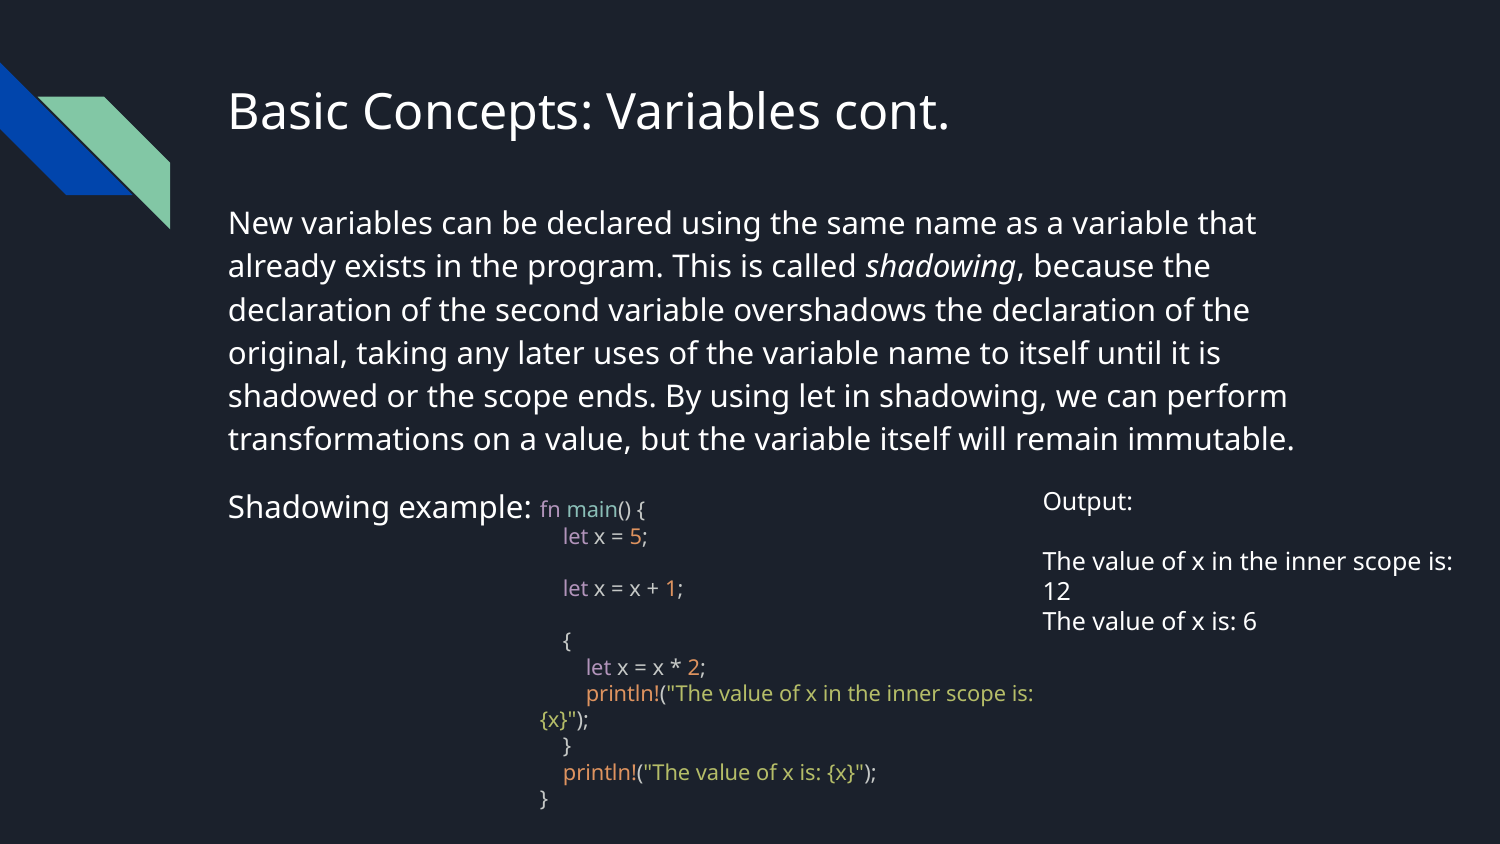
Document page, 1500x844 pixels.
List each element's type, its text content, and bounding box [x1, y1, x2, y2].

title Basic Concepts: Variables cont. [212, 64, 1368, 183]
text_box fn main() { let x = 5; let x = x + 1; { let x = x * 2; println!("The value of x in the inner scope is: {x}"); } println!("The value of x is: {x}"); } [524, 481, 1082, 826]
list New variables can be declared using the same name as a variable that already exists in the program. This is called shadowing, because the declaration of the second variable overshadows the declaration of the original, taking any later uses of the variable name to itself until it is shadowed or the scope ends. By using let in shadowing, we can perform transformations on a value, but the variable itself will remain immutable. Shadowing example: [212, 183, 1368, 661]
text_box Output: The value of x in the inner scope is: 12 The value of x is: 6 [1027, 470, 1470, 650]
